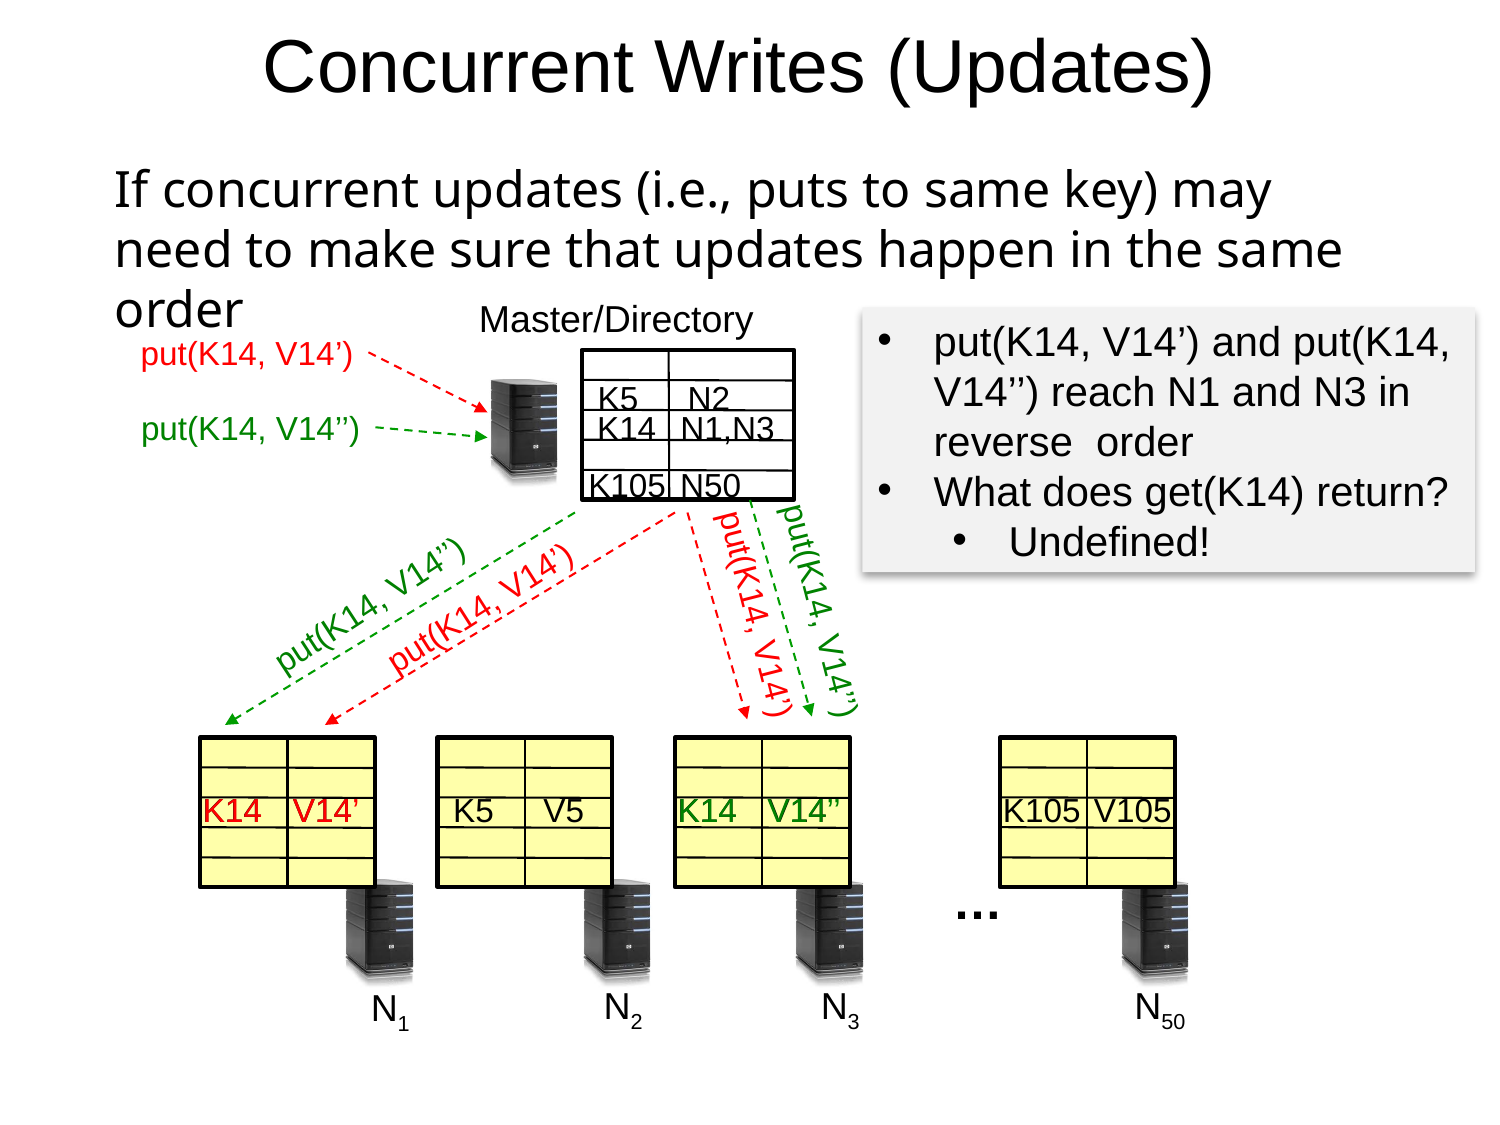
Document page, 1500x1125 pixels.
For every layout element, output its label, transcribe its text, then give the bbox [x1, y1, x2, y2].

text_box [674, 846, 851, 888]
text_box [581, 399, 796, 456]
picture [774, 874, 888, 988]
picture [562, 874, 676, 988]
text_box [999, 737, 1176, 888]
picture [1099, 874, 1213, 988]
text_box N1 [356, 997, 425, 1043]
text_box N50 [1119, 997, 1201, 1041]
picture [468, 374, 581, 488]
text_box K105 [573, 497, 583, 510]
text_box … [937, 862, 1018, 937]
text_box N2 [588, 997, 658, 1041]
list If concurrent updates (i.e., puts to same key) may need to make sure that updates happen in the same order [99, 149, 1400, 988]
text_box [224, 512, 322, 726]
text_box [674, 737, 851, 780]
text_box V105 [1179, 781, 1187, 837]
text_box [199, 737, 376, 781]
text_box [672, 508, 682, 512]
text_box Master/Directory [464, 287, 769, 348]
text_box N3 [806, 997, 875, 1041]
title Concurrent Writes (Updates) [162, 24, 1338, 113]
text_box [581, 463, 795, 501]
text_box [187, 781, 376, 838]
text_box K105 [988, 781, 994, 837]
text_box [687, 490, 744, 738]
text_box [124, 324, 488, 399]
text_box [749, 485, 851, 738]
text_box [581, 349, 795, 399]
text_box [324, 512, 676, 726]
picture [324, 874, 438, 988]
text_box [124, 399, 488, 456]
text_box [437, 737, 613, 888]
text_box put(K14, V14’) and put(K14, V14’’) reach N1 and N3 in reverse order What does get(K14) return? Undefined! [862, 307, 1475, 573]
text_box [199, 844, 376, 888]
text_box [662, 781, 857, 838]
